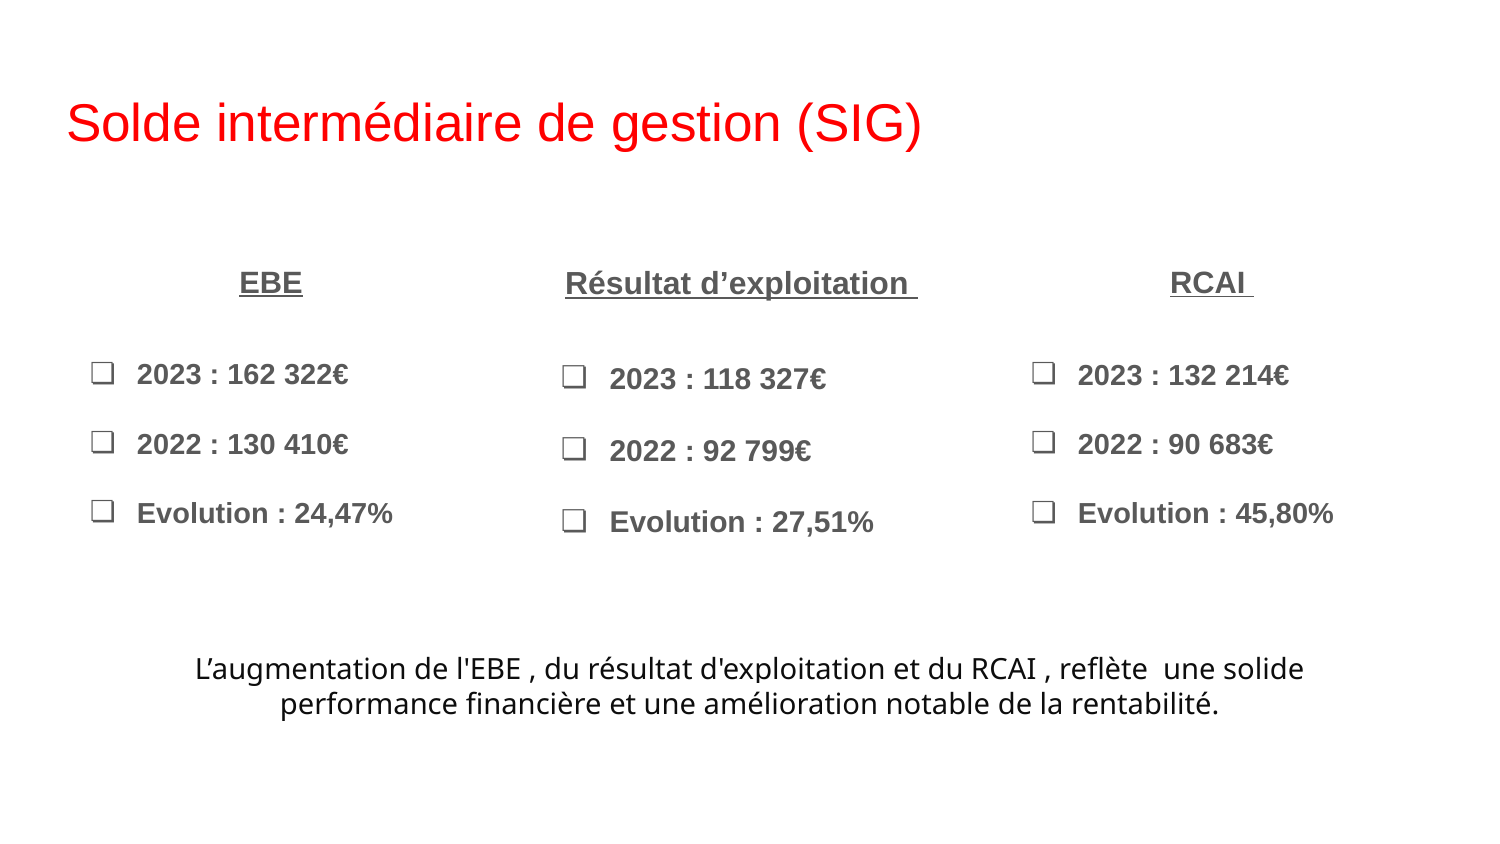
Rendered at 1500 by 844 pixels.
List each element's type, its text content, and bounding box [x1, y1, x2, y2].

text_box L’augmentation de l'EBE , du résultat d'exploitation et du RCAI , reflète une solide performance financière et une amélioration notable de la rentabilité. [126, 634, 1374, 760]
list RCAI 2023 : 132 214€ 2022 : 90 683€ Evolution : 45,80% [997, 242, 1427, 547]
list EBE 2023 : 162 322€ 2022 : 130 410€ Evolution : 24,47% [56, 242, 486, 547]
list Résultat d’exploitation 2023 : 118 327€ 2022 : 92 799€ Evolution : 27,51% [527, 242, 956, 556]
title Solde intermédiaire de gestion (SIG) [51, 72, 1449, 167]
